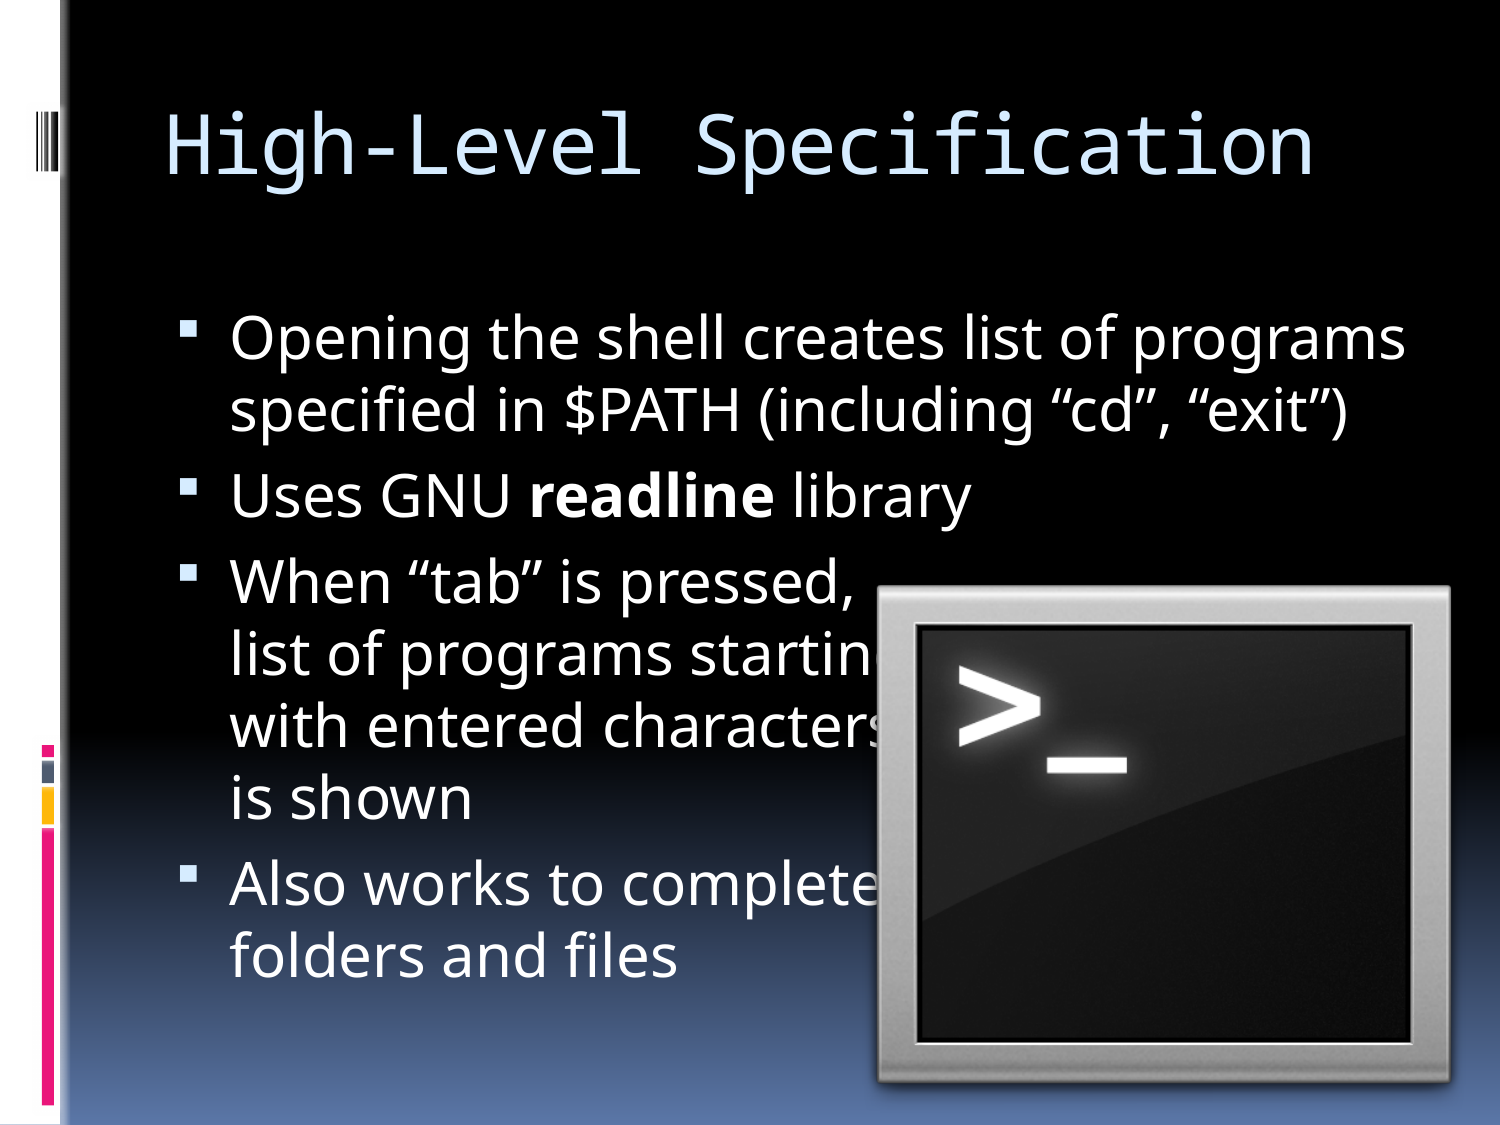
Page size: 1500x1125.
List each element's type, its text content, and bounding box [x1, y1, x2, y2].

list Opening the shell creates list of programs specified in $PATH (including “cd”, “exit”) Uses GNU readline library When “tab” is pressed, list of programs starting with entered characters is shown Also works to complete folders and files [150, 292, 1425, 1043]
title High-Level Specification [150, 83, 1425, 234]
picture [862, 574, 1467, 1114]
